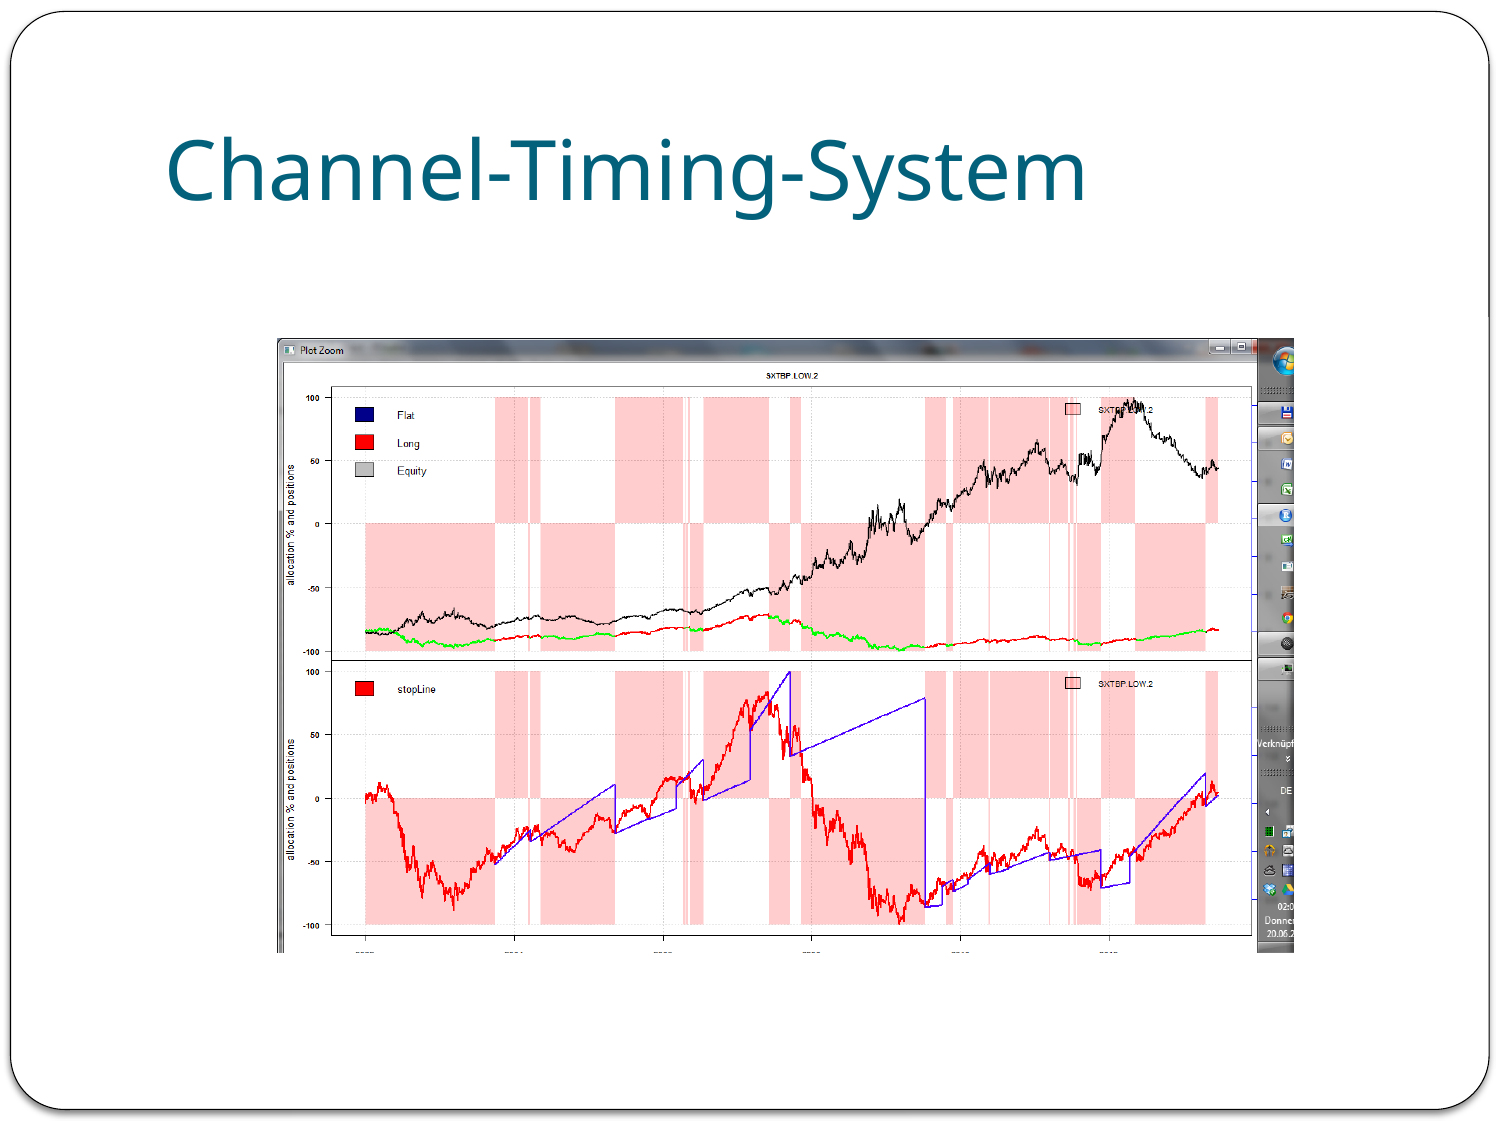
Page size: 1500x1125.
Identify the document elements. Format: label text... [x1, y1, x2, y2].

title Channel-Timing-System [150, 45, 1425, 233]
picture [277, 337, 1294, 953]
